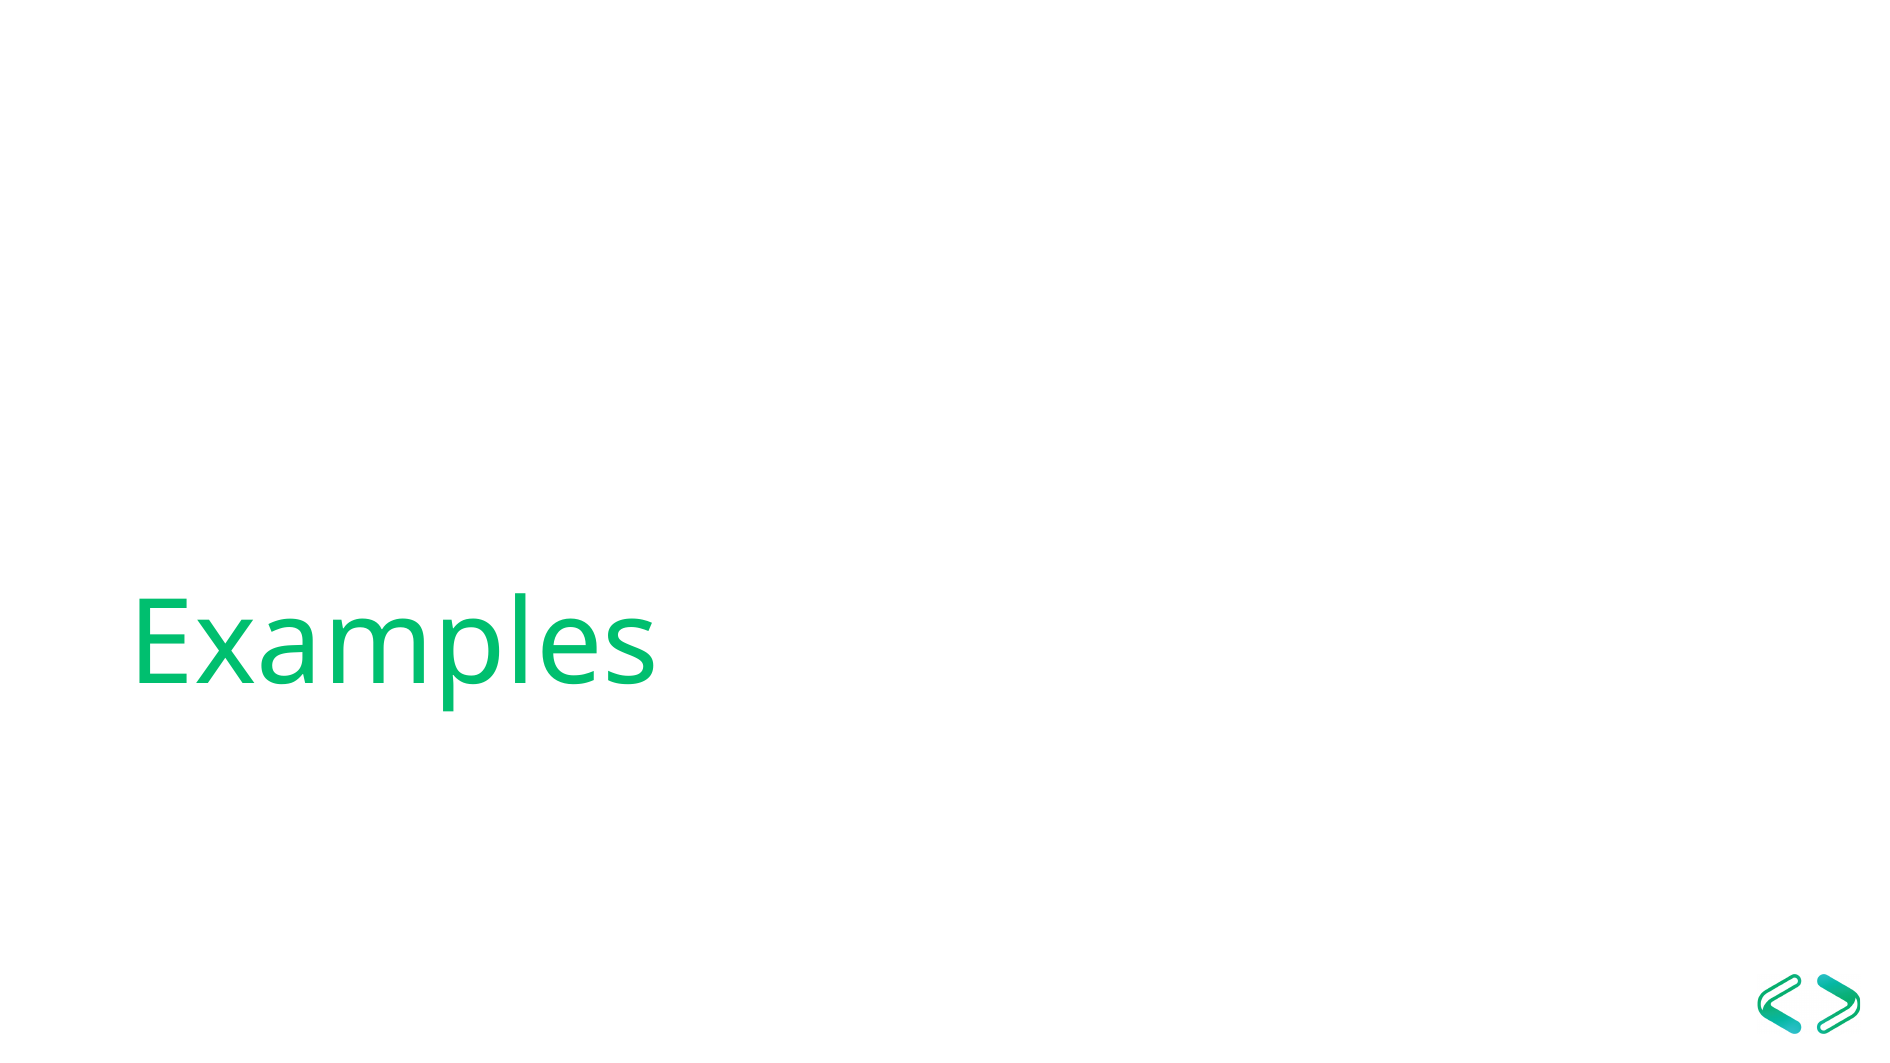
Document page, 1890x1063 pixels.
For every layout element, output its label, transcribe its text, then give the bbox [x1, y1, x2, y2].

title Examples [128, 265, 1759, 708]
